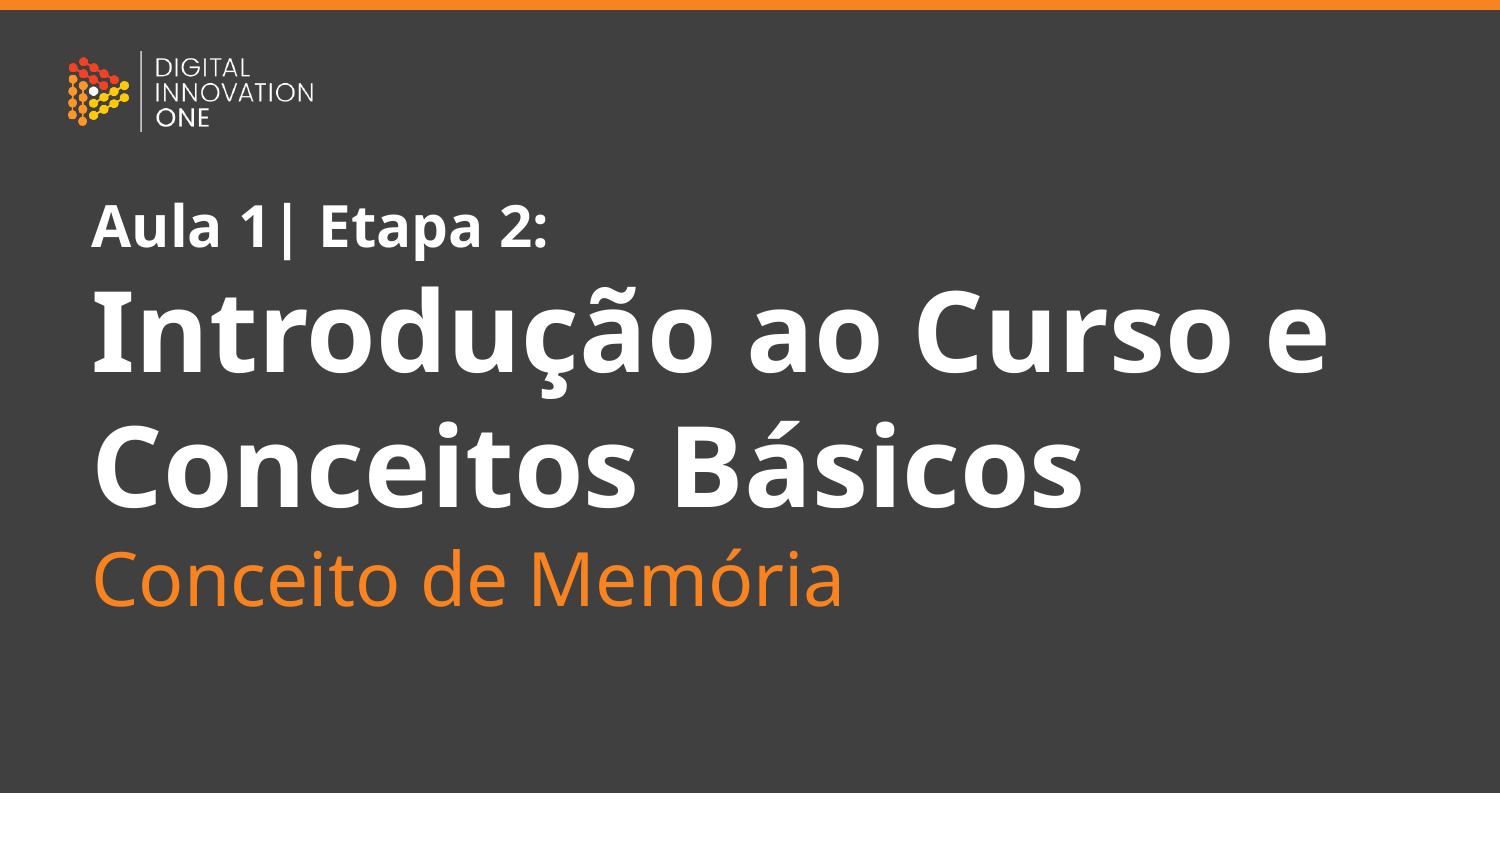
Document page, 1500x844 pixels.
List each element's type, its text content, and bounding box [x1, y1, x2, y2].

text_box [0, 10, 1500, 793]
text_box [0, 793, 1500, 844]
text_box Conceito de Memória [76, 527, 1377, 626]
text_box Aula 1| Etapa 2: Introdução ao Curso e Conceitos Básicos [76, 197, 1475, 522]
picture [50, 42, 331, 140]
text_box [0, 0, 1500, 10]
